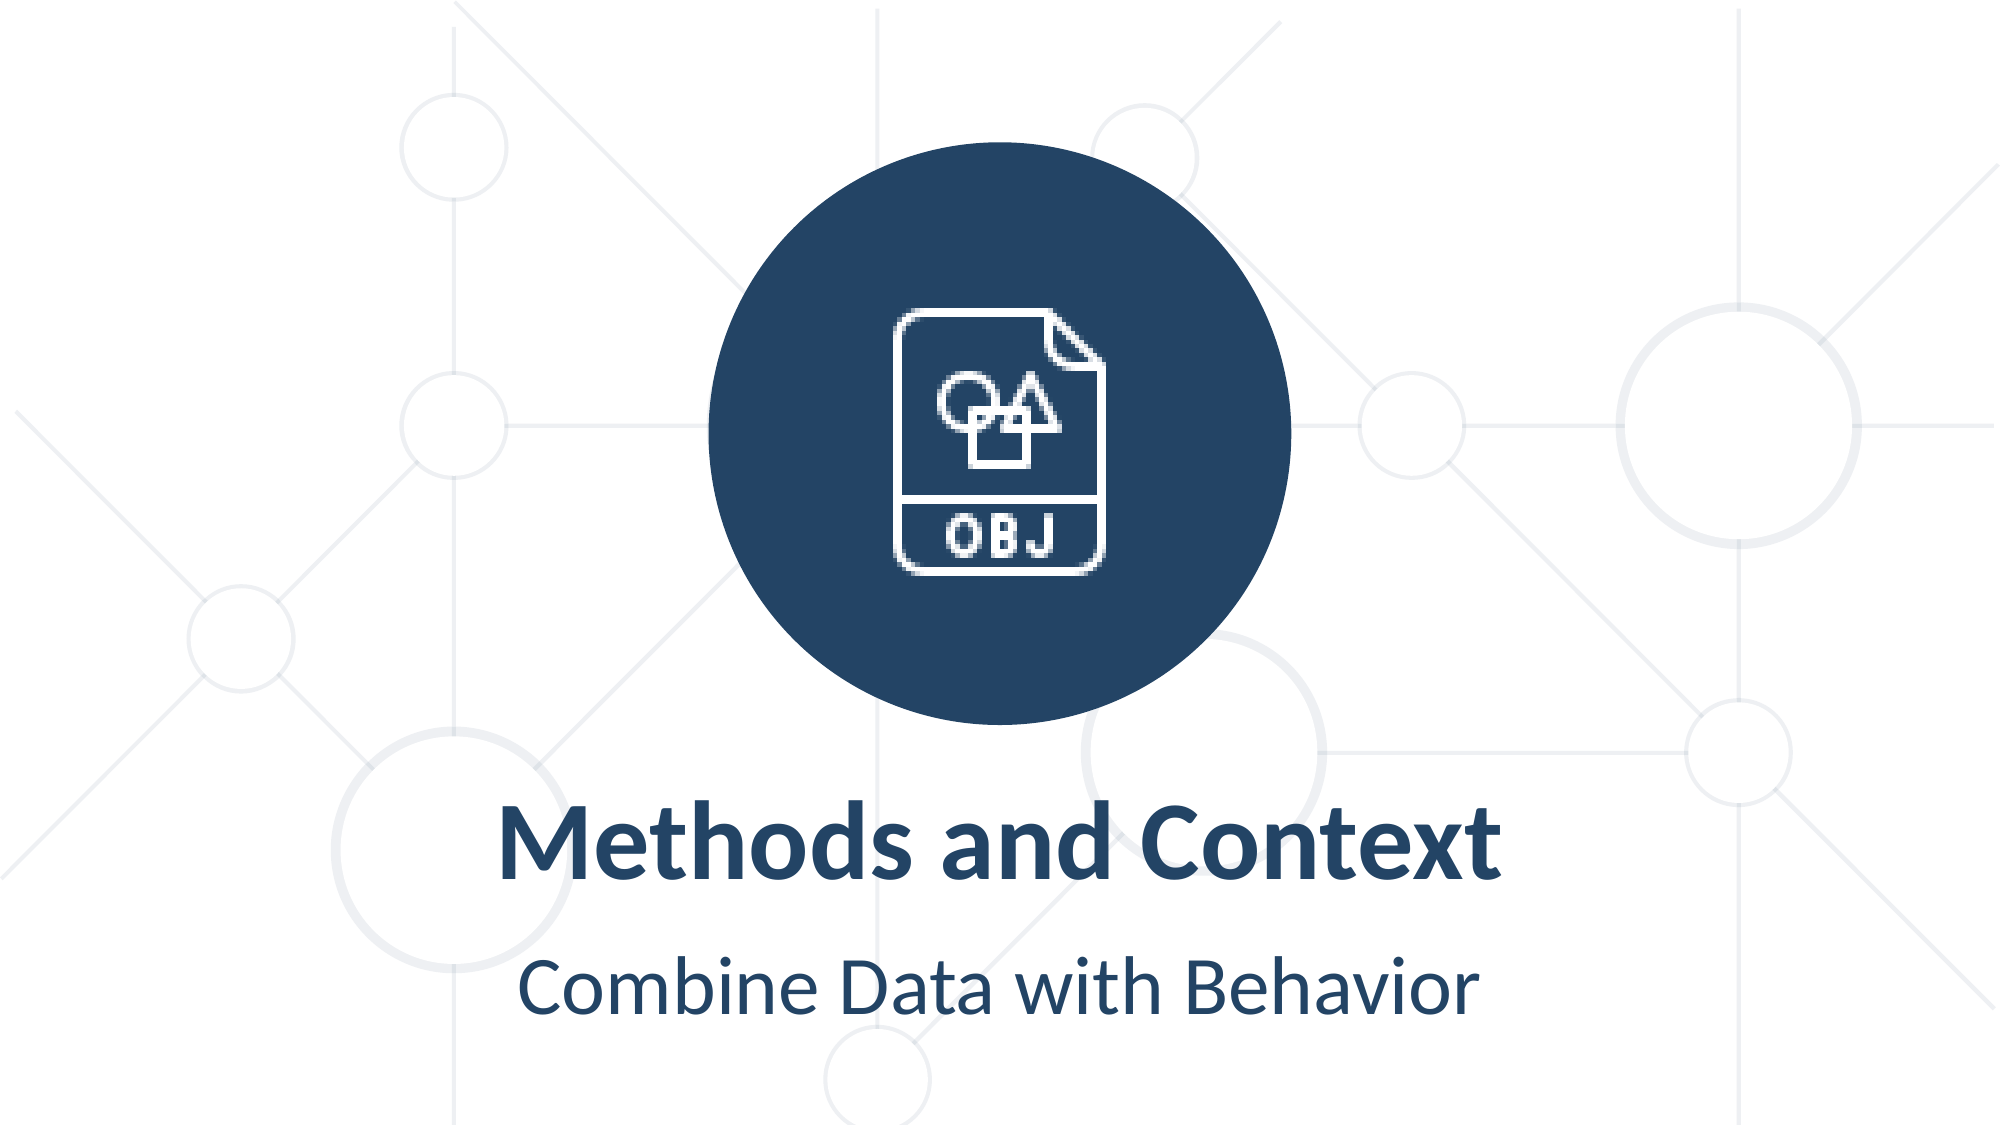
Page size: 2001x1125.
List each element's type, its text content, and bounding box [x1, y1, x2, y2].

subtitle Combine Data with Behavior [100, 916, 1900, 1043]
picture [857, 300, 1143, 585]
title Methods and Context [100, 771, 1900, 898]
